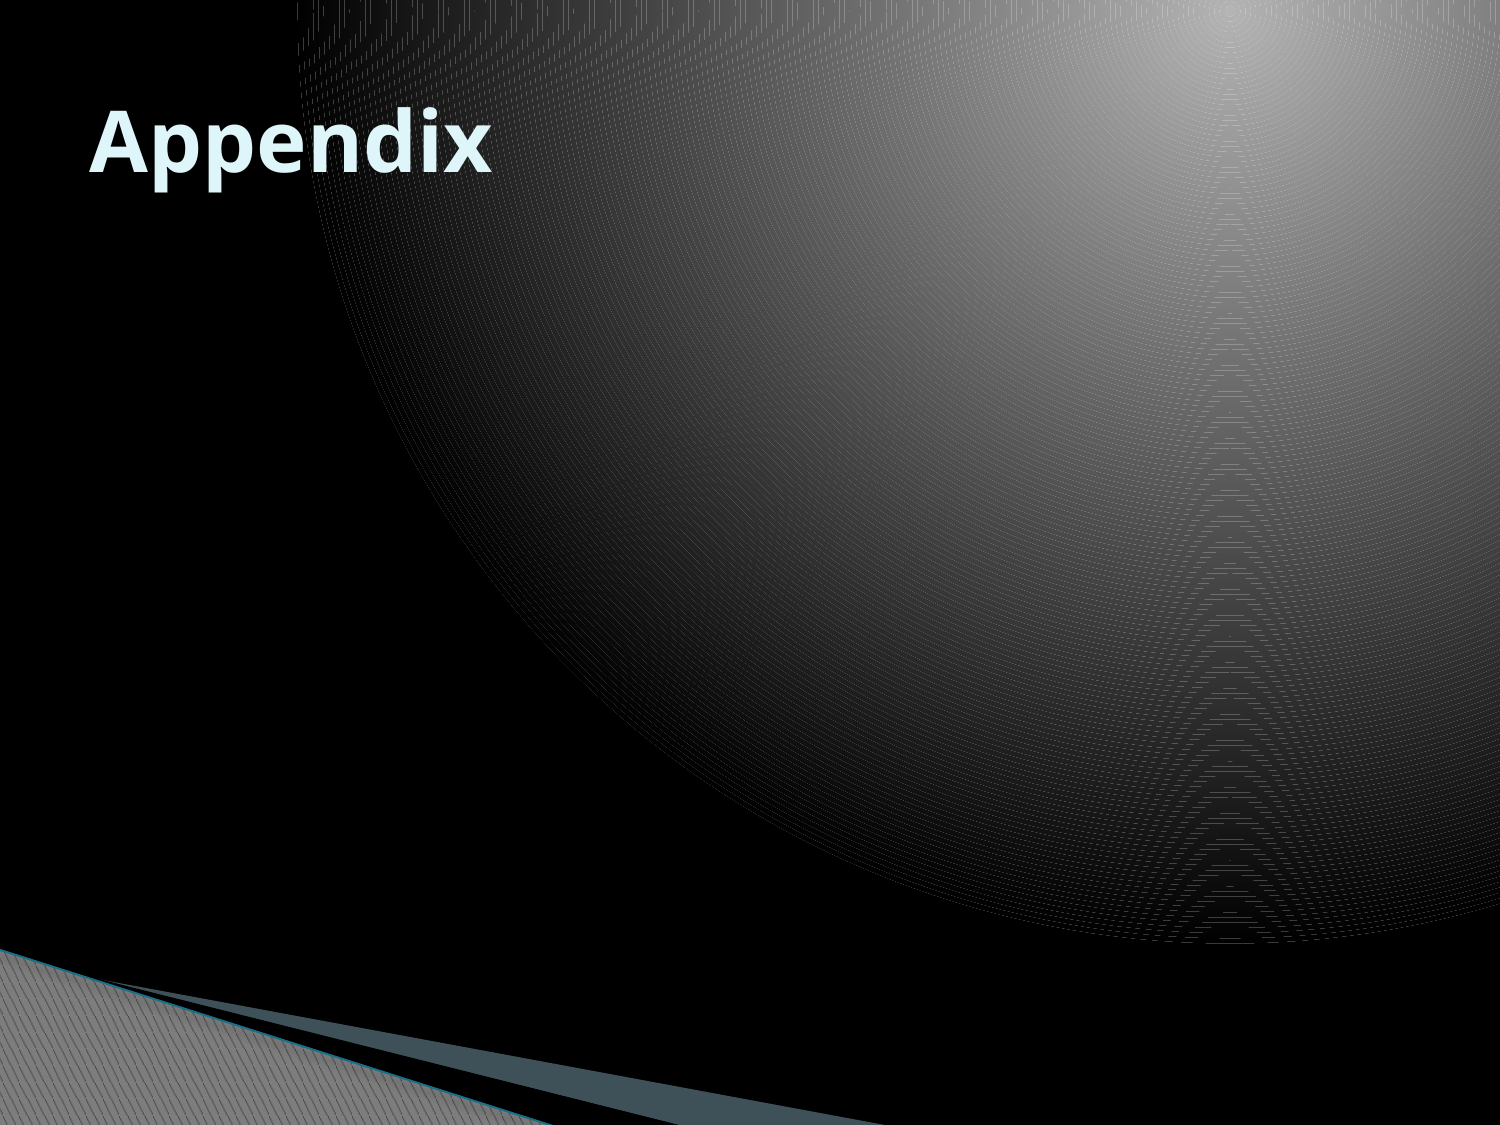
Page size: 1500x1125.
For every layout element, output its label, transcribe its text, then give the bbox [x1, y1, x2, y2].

title Appendix [75, 45, 1425, 233]
picture [0, 952, 543, 1125]
